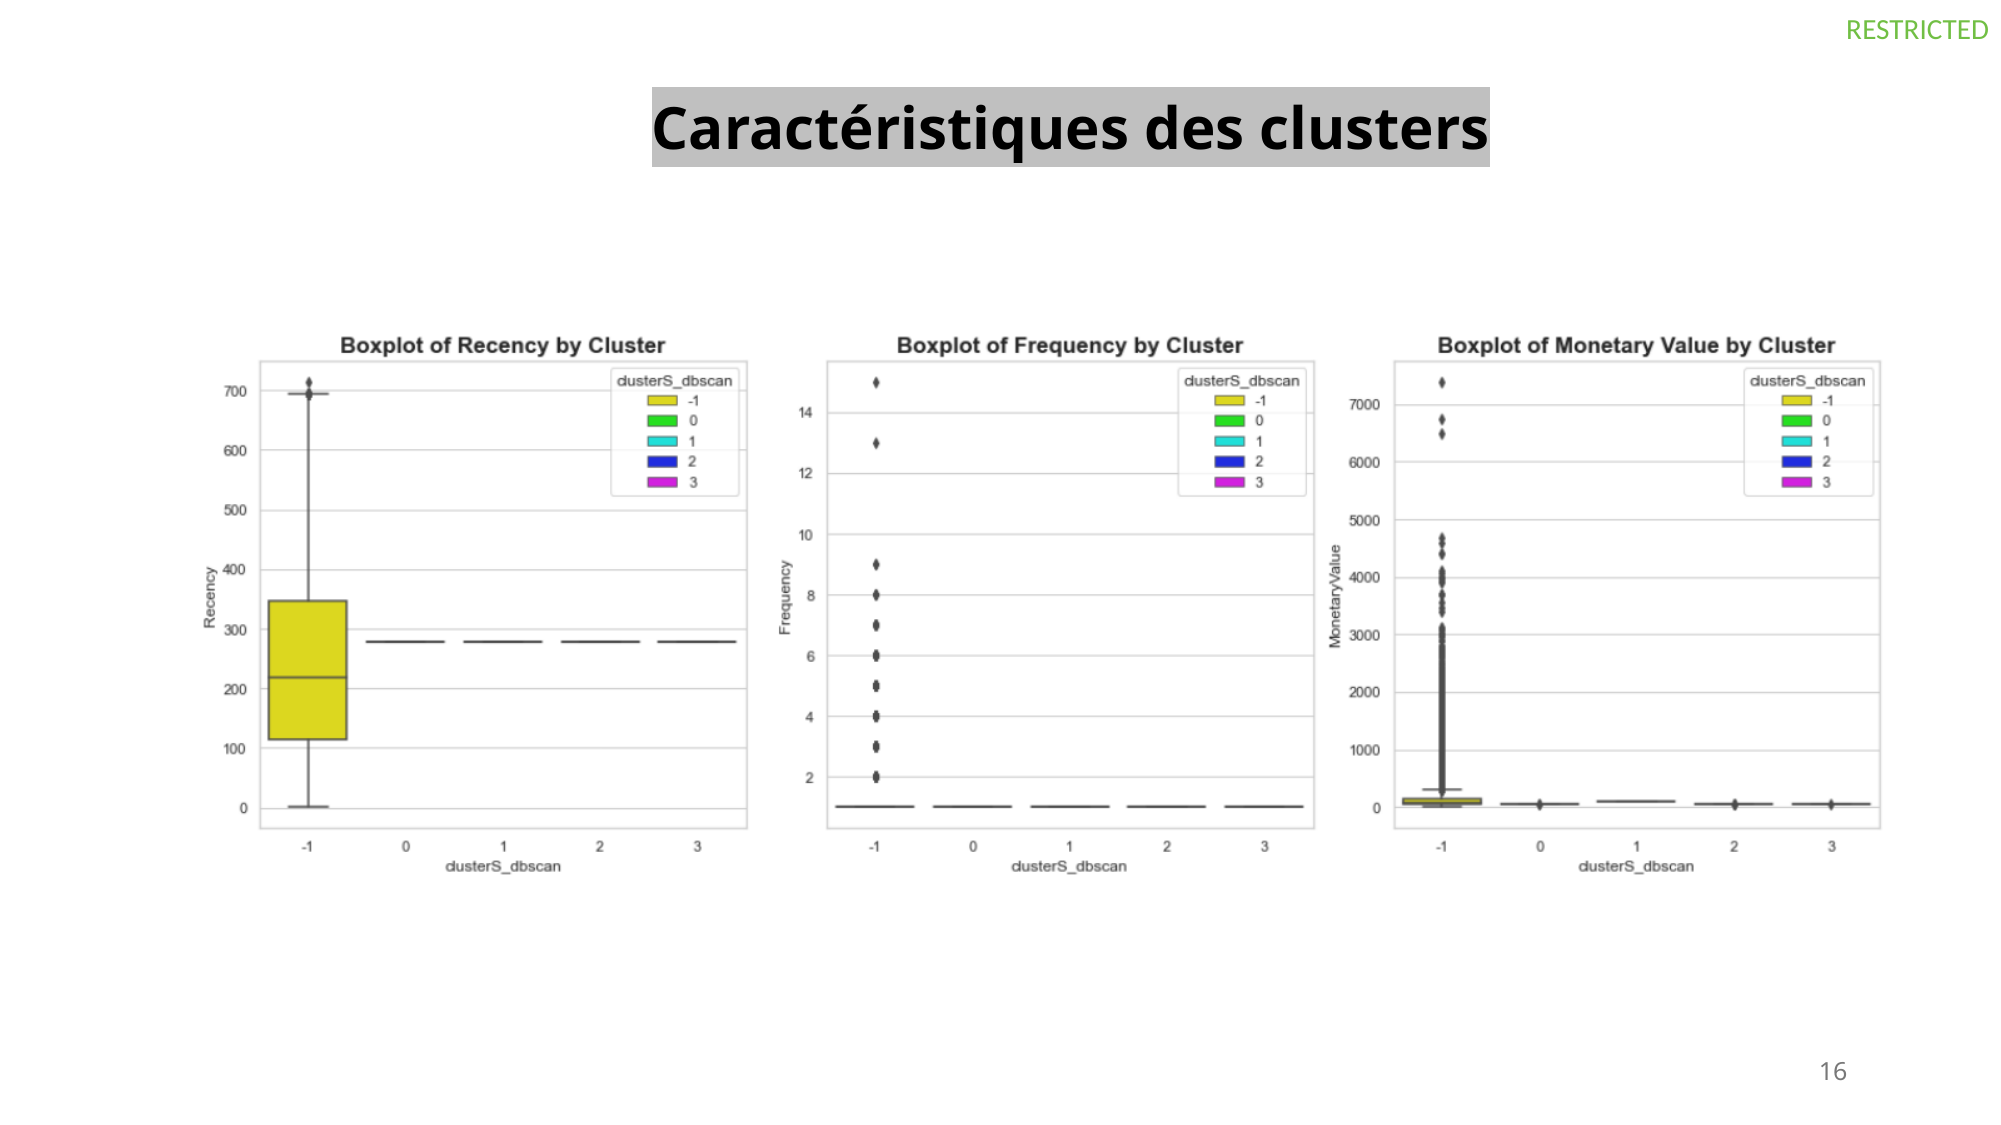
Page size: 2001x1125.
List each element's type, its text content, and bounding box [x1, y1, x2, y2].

slide_number 16 [1412, 1042, 1863, 1103]
text_box Caractéristiques des clusters [637, 83, 1513, 169]
picture [154, 327, 1900, 888]
